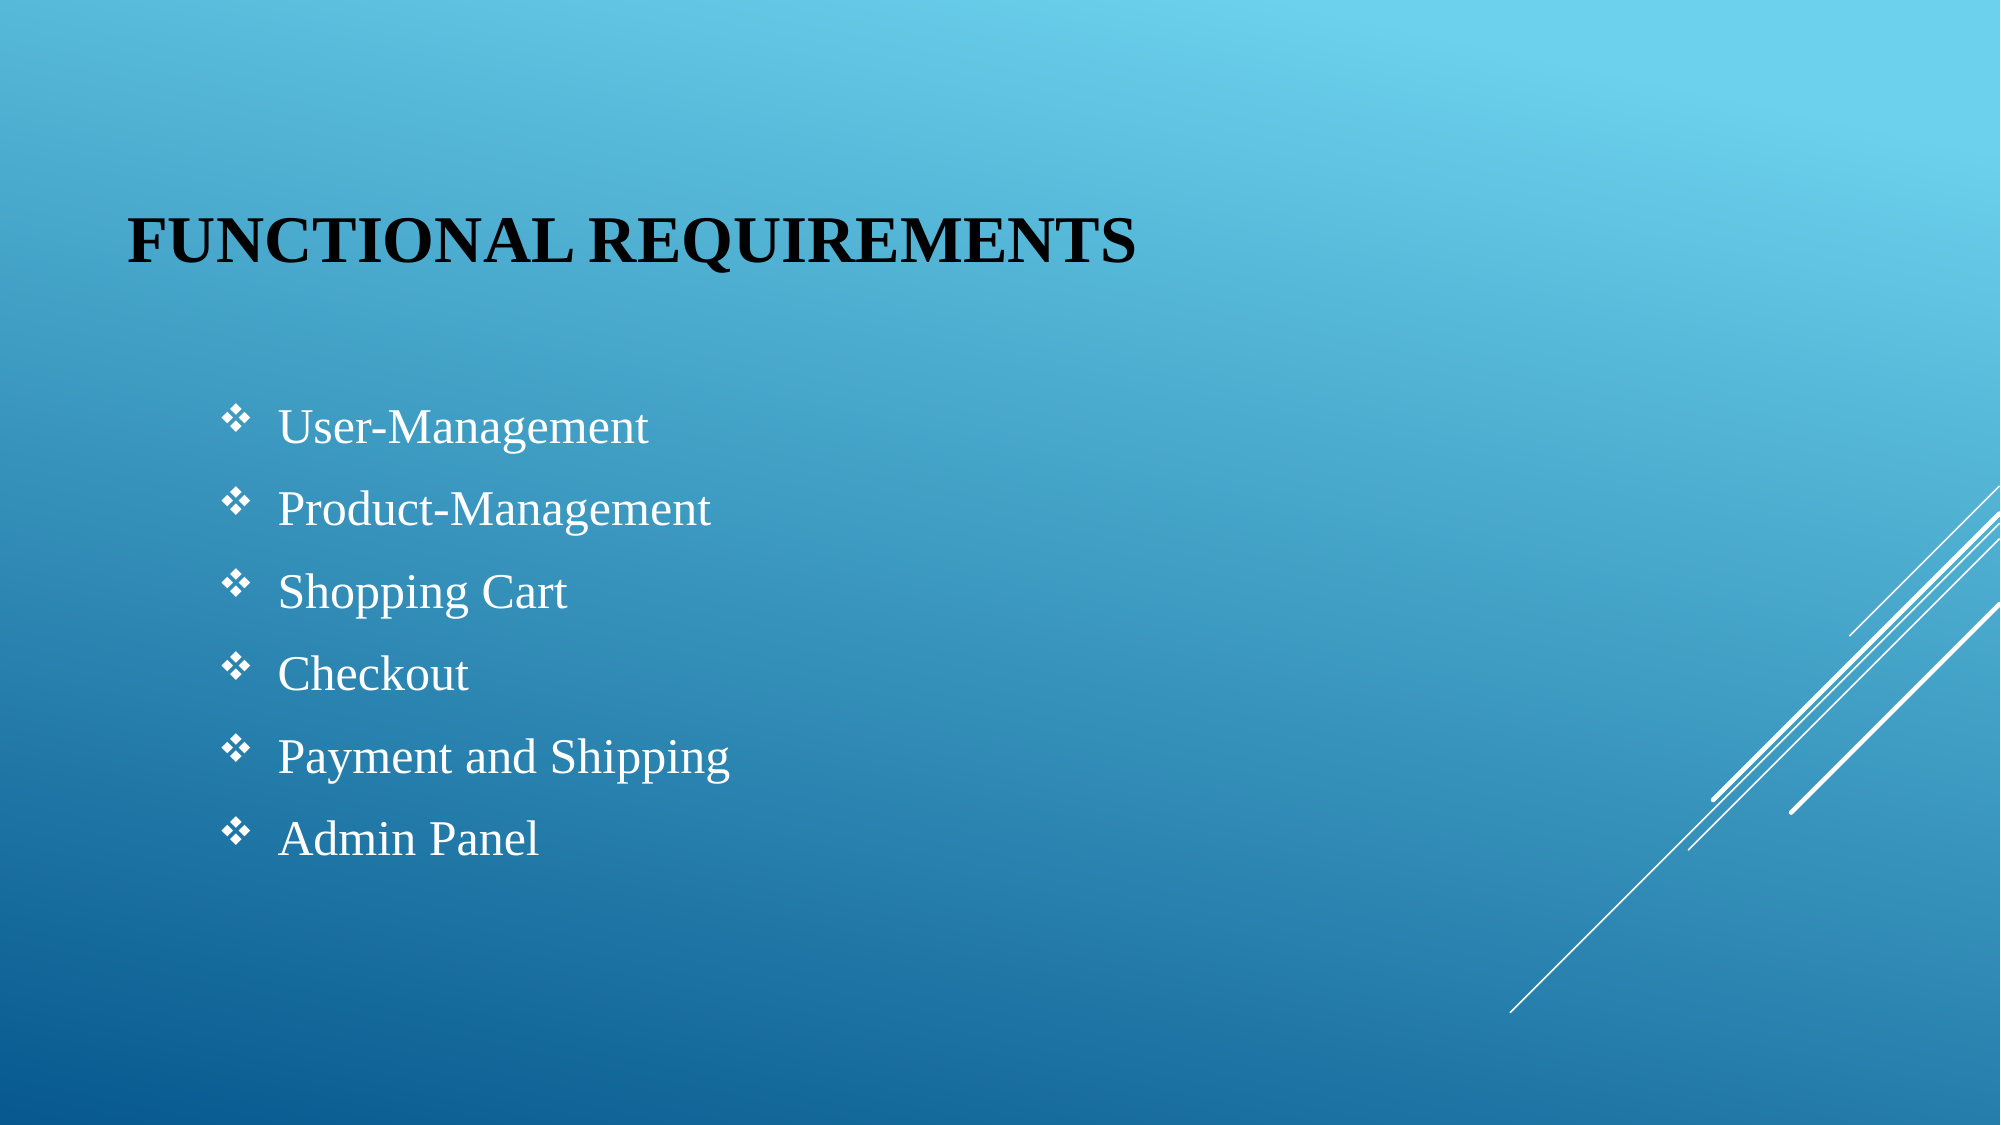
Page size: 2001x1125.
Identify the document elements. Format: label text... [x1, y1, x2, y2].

list User-Management Product-Management Shopping Cart Checkout Payment and Shipping Admin Panel [203, 332, 1604, 926]
title Functional requirements [112, 112, 1513, 360]
